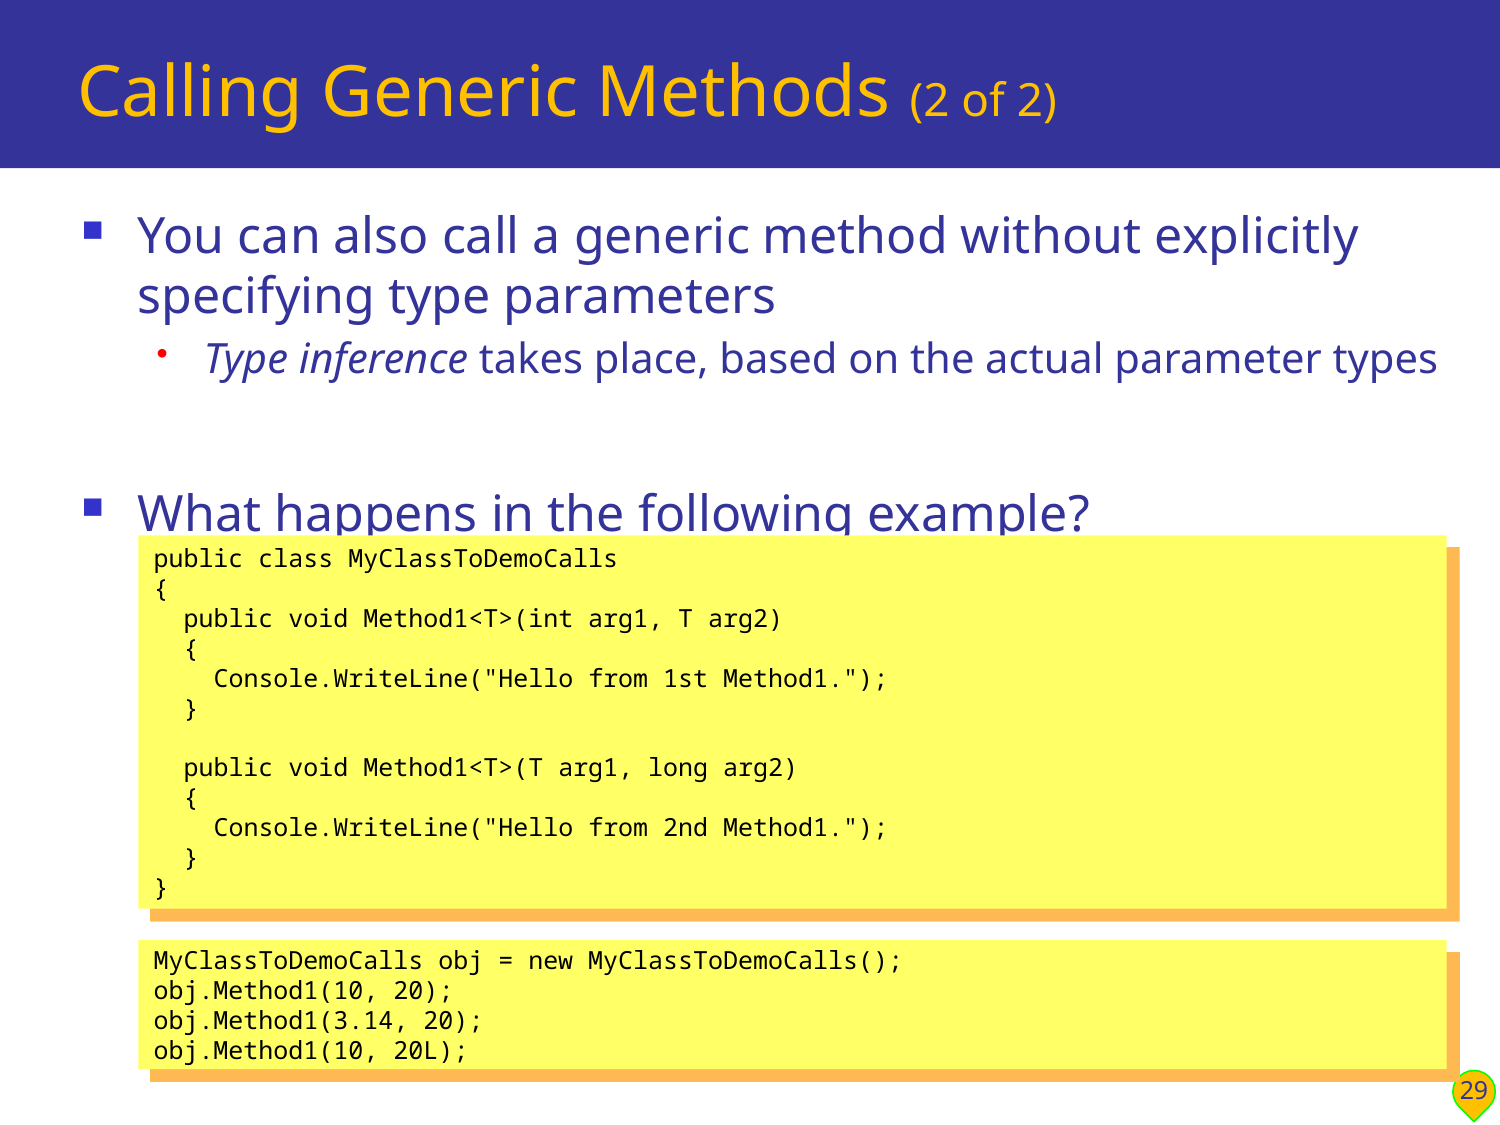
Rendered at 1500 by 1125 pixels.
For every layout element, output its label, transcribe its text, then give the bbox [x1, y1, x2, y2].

text_box MyClassToDemoCalls obj = new MyClassToDemoCalls(); obj.Method1(10, 20); obj.Method1(3.14, 20); obj.Method1(10, 20L); [138, 940, 1447, 1070]
footer 29 [1431, 1040, 1500, 1117]
title Calling Generic Methods (2 of 2) [61, 24, 1465, 139]
text_box public class MyClassToDemoCalls { public void Method1<T>(int arg1, T arg2) { Console.WriteLine("Hello from 1st Method1."); } public void Method1<T>(T arg1, long arg2) { Console.WriteLine("Hello from 2nd Method1."); } } [138, 535, 1447, 909]
list You can also call a generic method without explicitly specifying type parameters Type inference takes place, based on the actual parameter types What happens in the following example? [66, 196, 1460, 1007]
